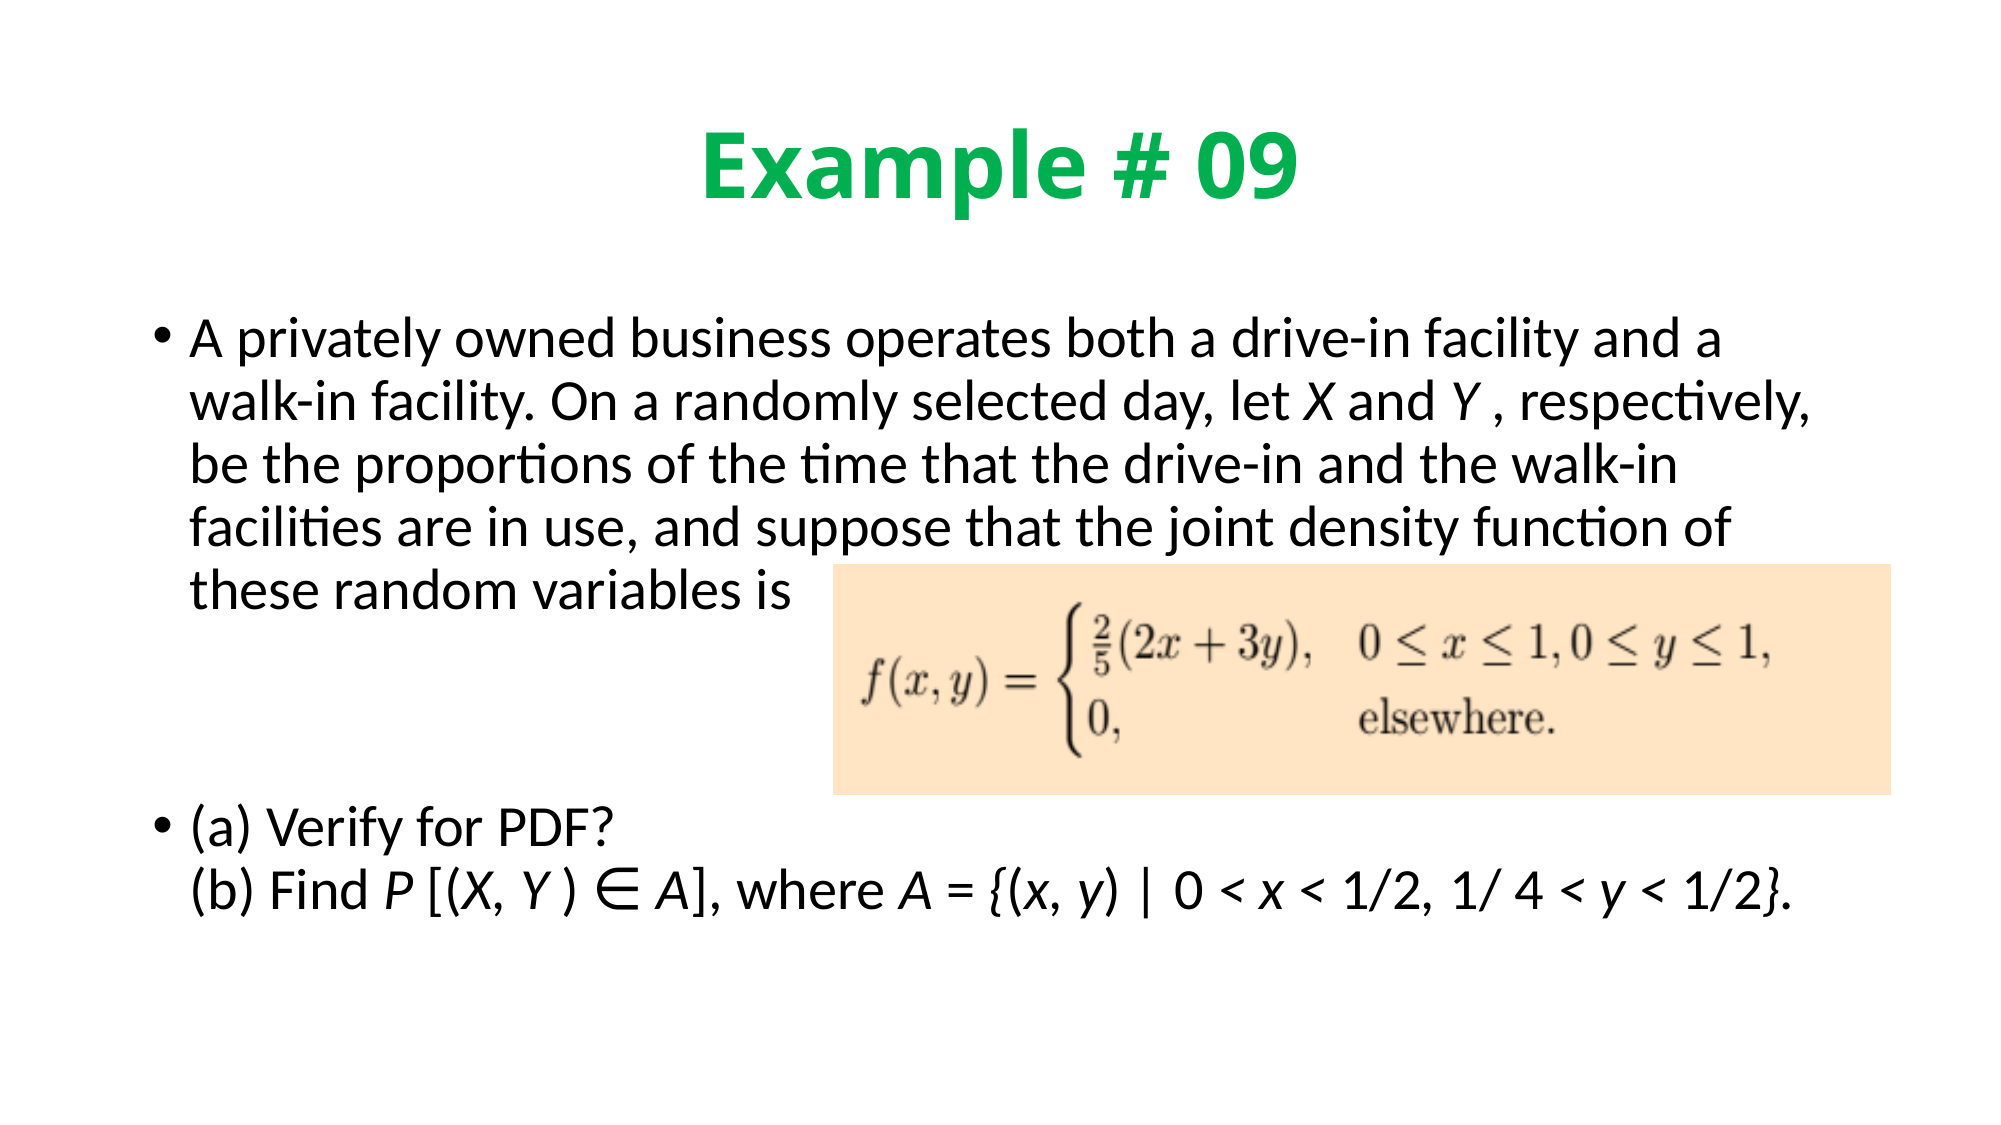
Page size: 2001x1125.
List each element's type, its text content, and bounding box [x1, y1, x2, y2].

picture [833, 564, 1891, 795]
title Example # 09 [137, 59, 1863, 278]
list A privately owned business operates both a drive-in facility and a walk-in facility. On a randomly selected day, let X and Y , respectively, be the proportions of the time that the drive-in and the walk-in facilities are in use, and suppose that the joint density function of these random variables is (a) Verify for PDF? (b) Find P [(X, Y ) ∈ A], where A = {(x, y) | 0 < x < 1/2, 1/ 4 < y < 1/2}. [137, 299, 1863, 1014]
